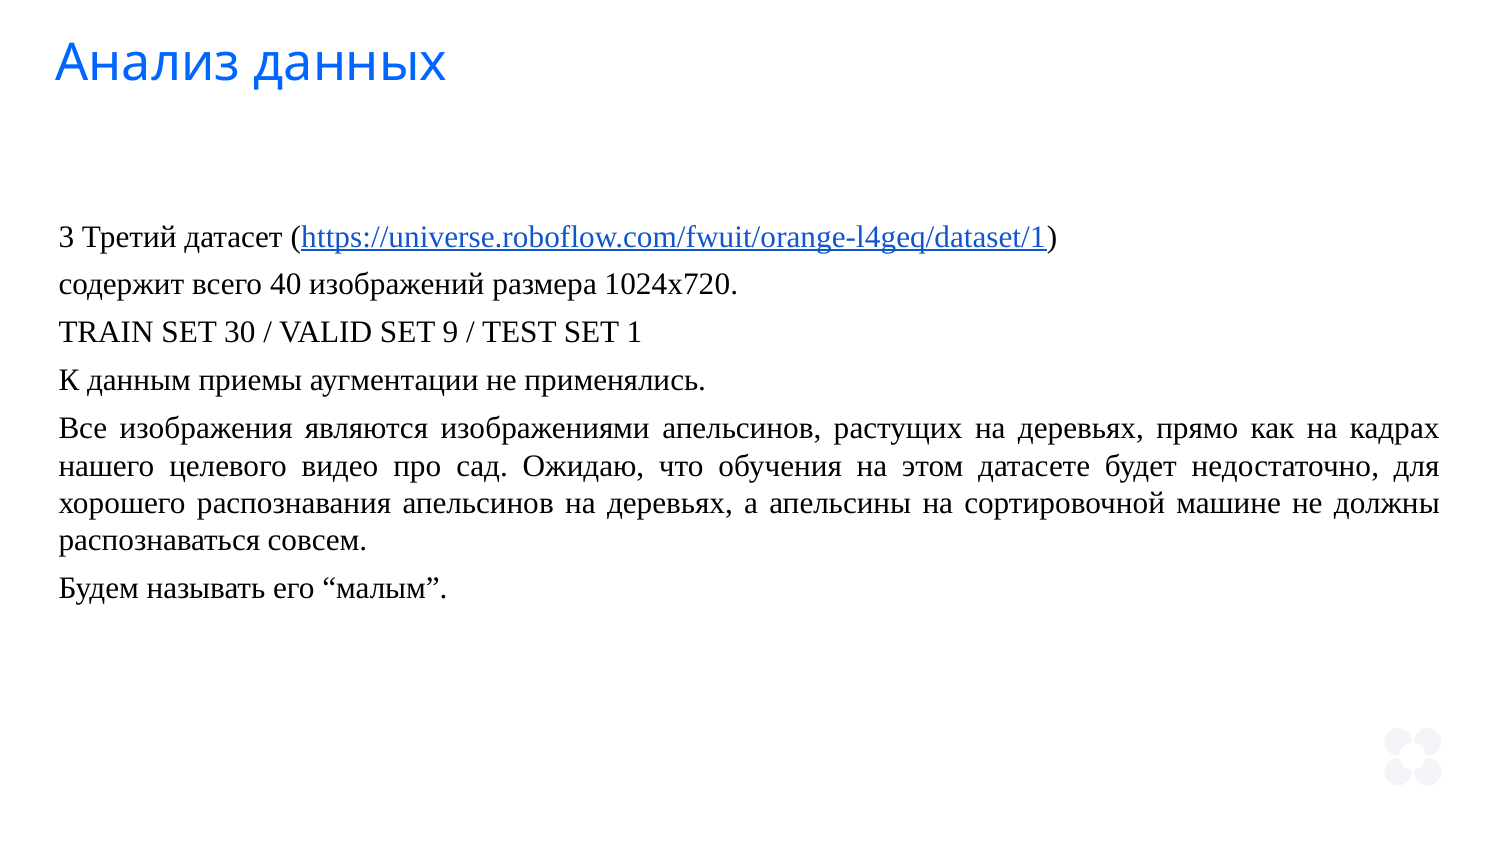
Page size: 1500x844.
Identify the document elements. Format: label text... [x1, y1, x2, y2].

text_box Анализ данных [40, 25, 1424, 111]
text_box 3 Третий датасет (https://universe.roboflow.com/fwuit/orange-l4geq/dataset/1) содержит всего 40 изображений размера 1024х720. TRAIN SET 30 / VALID SET 9 / TEST SET 1 К данным приемы аугментации не применялись. Все изображения являются изображениями апельсинов, растущих на деревьях, прямо как на кадрах нашего целевого видео про сад. Ожидаю, что обучения на этом датасете будет недостаточно, для хорошего распознавания апельсинов на деревьях, а апельсины на сортировочной машине не должны распознаваться совсем. Будем называть его “малым”. [43, 200, 1457, 722]
